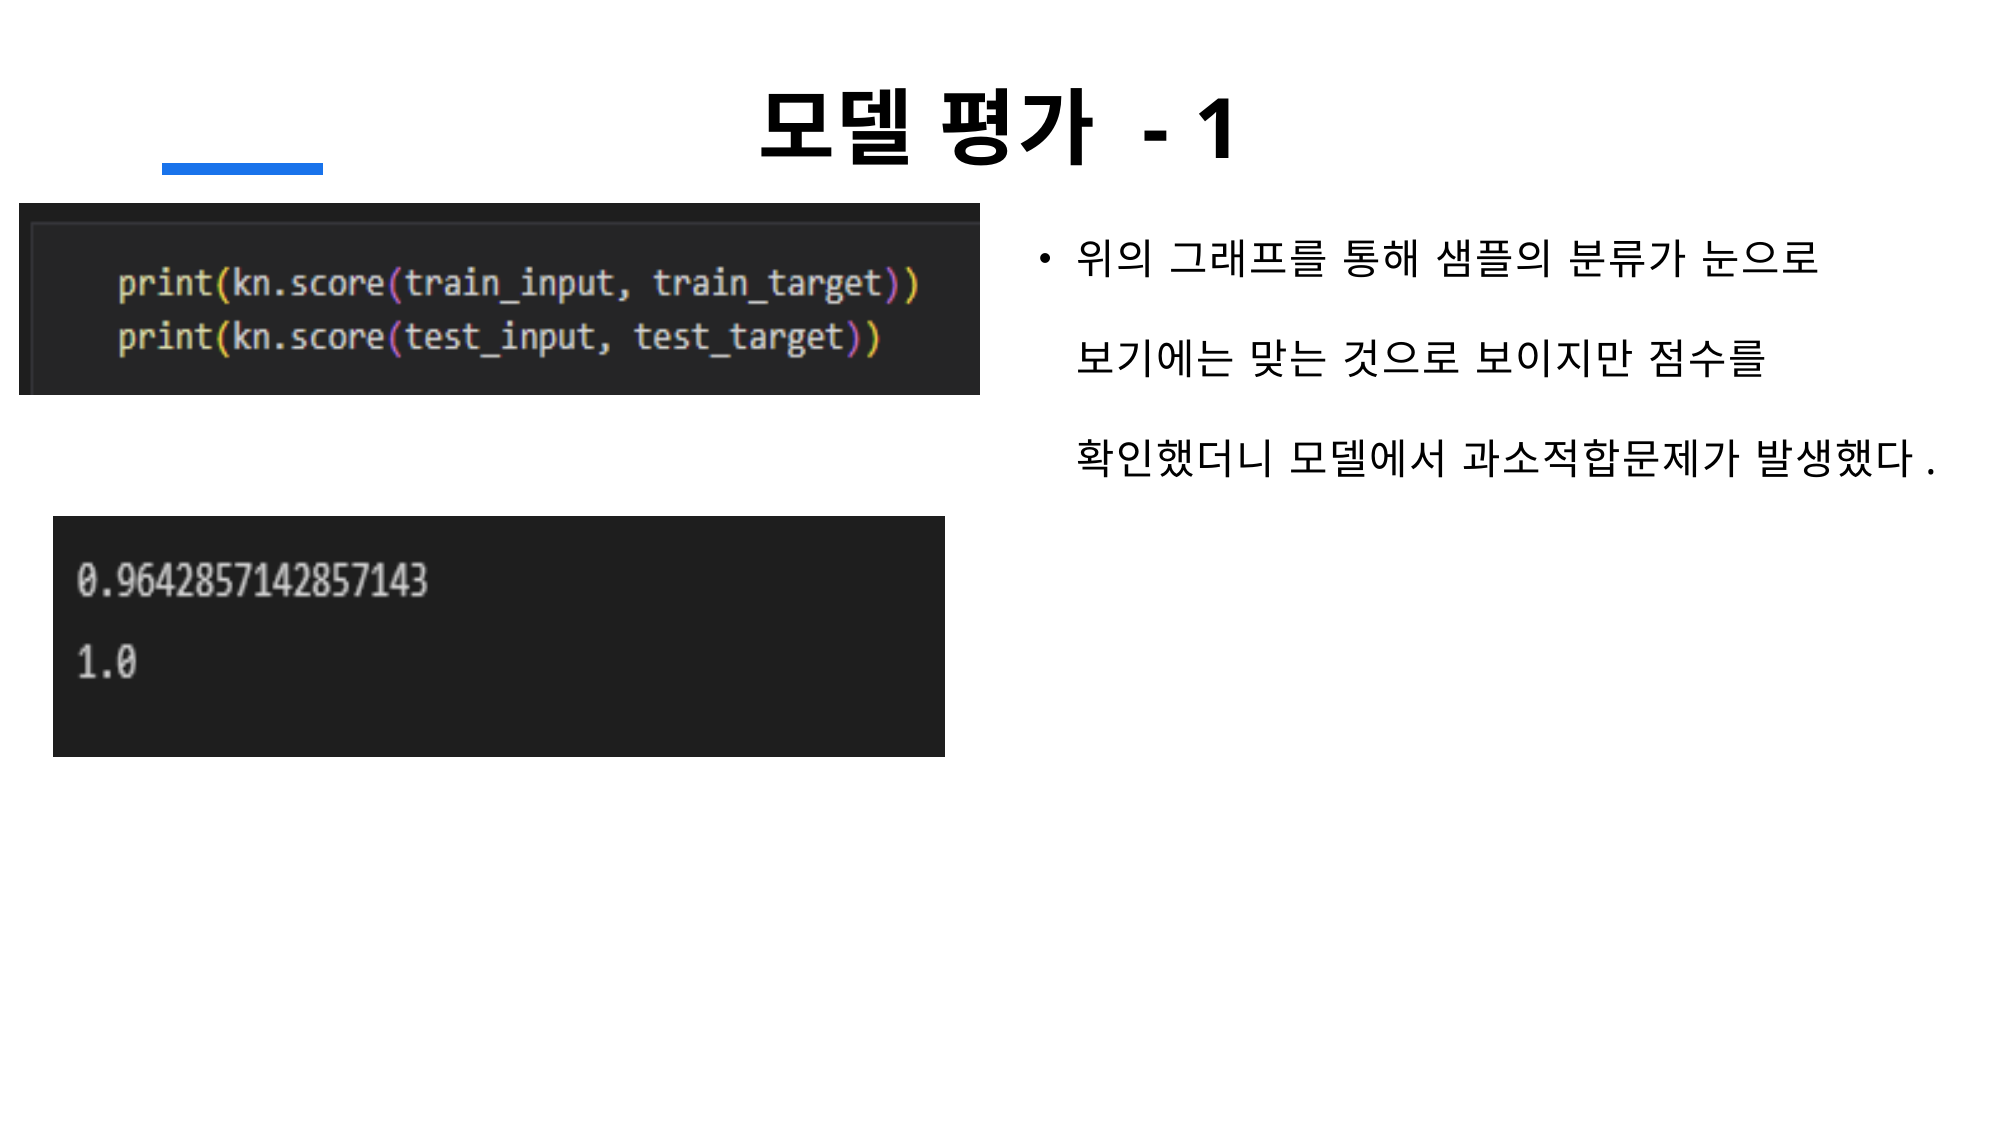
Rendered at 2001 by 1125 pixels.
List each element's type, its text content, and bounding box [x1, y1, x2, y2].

list 위의 그래프를 통해 샘플의 분류가 눈으로 보기에는 맞는 것으로 보이지만 점수를 확인했더니 모델에서 과소적합문제가 발생했다. [1020, 164, 1981, 1109]
picture [53, 516, 945, 757]
picture [19, 203, 980, 395]
title 모델 평가 - 1 [19, 37, 1981, 153]
